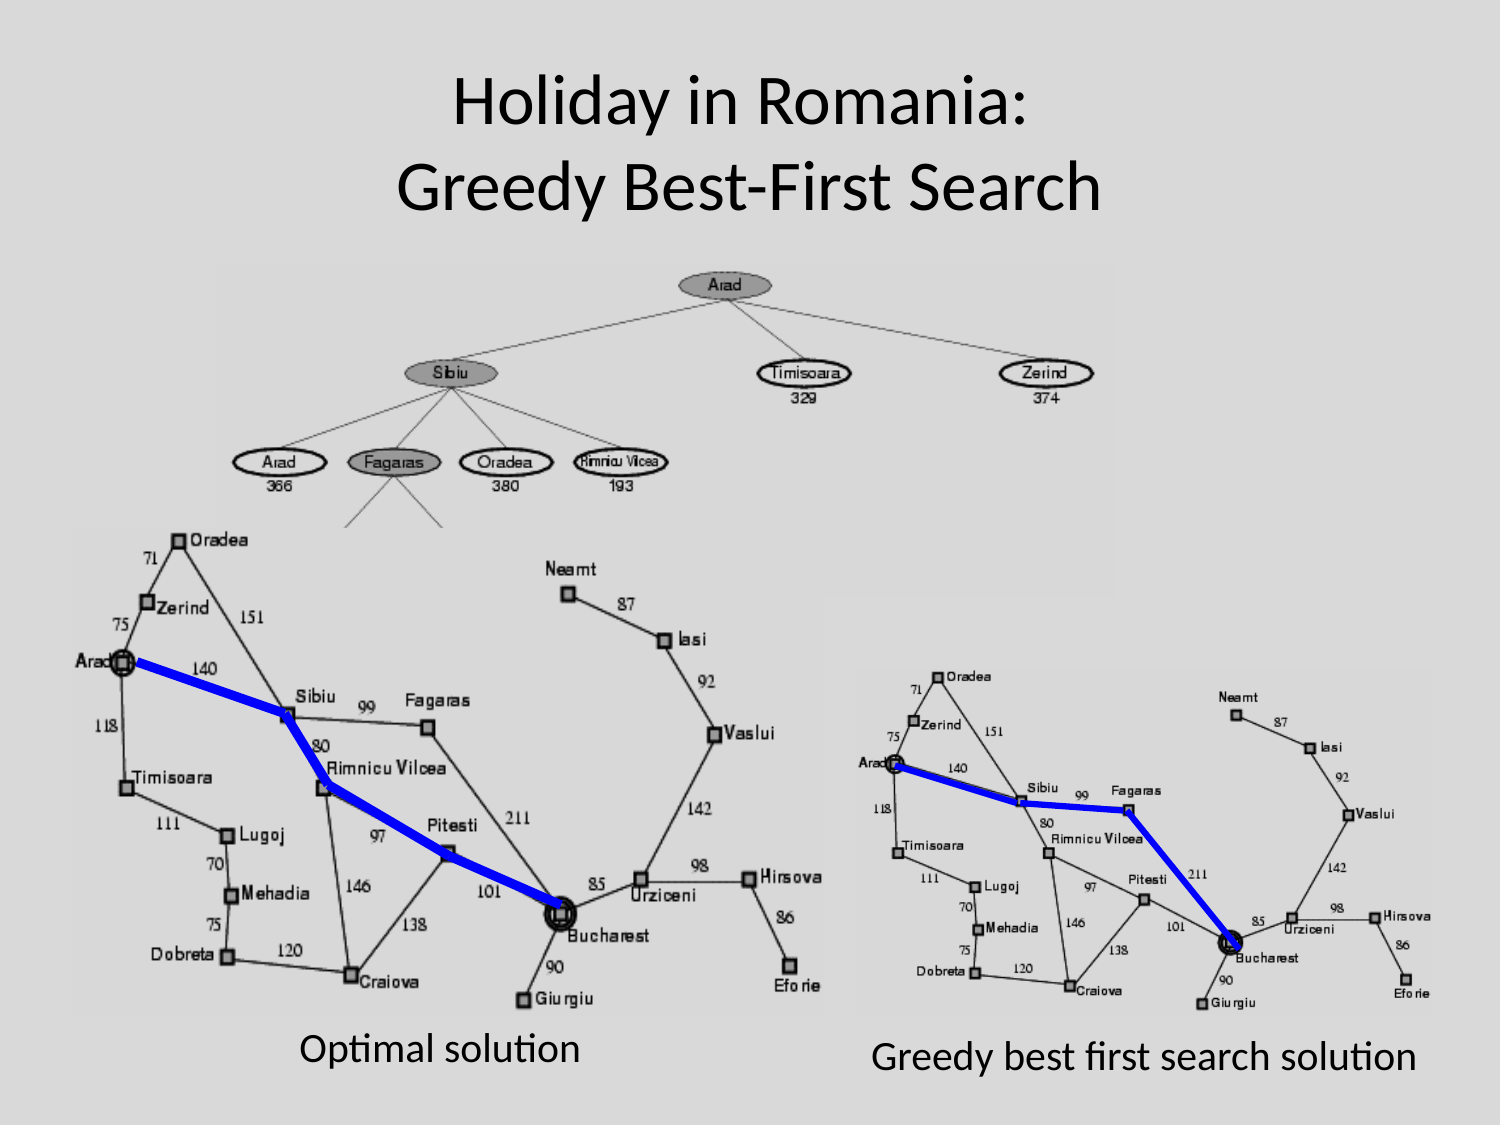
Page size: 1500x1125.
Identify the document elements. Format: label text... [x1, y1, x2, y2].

text_box Greedy best first search solution [856, 1021, 1459, 1087]
picture [855, 668, 1433, 1016]
text_box Optimal solution [284, 1024, 685, 1079]
picture [71, 264, 1117, 1016]
title Holiday in Romania: Greedy Best-First Search [75, 45, 1425, 233]
